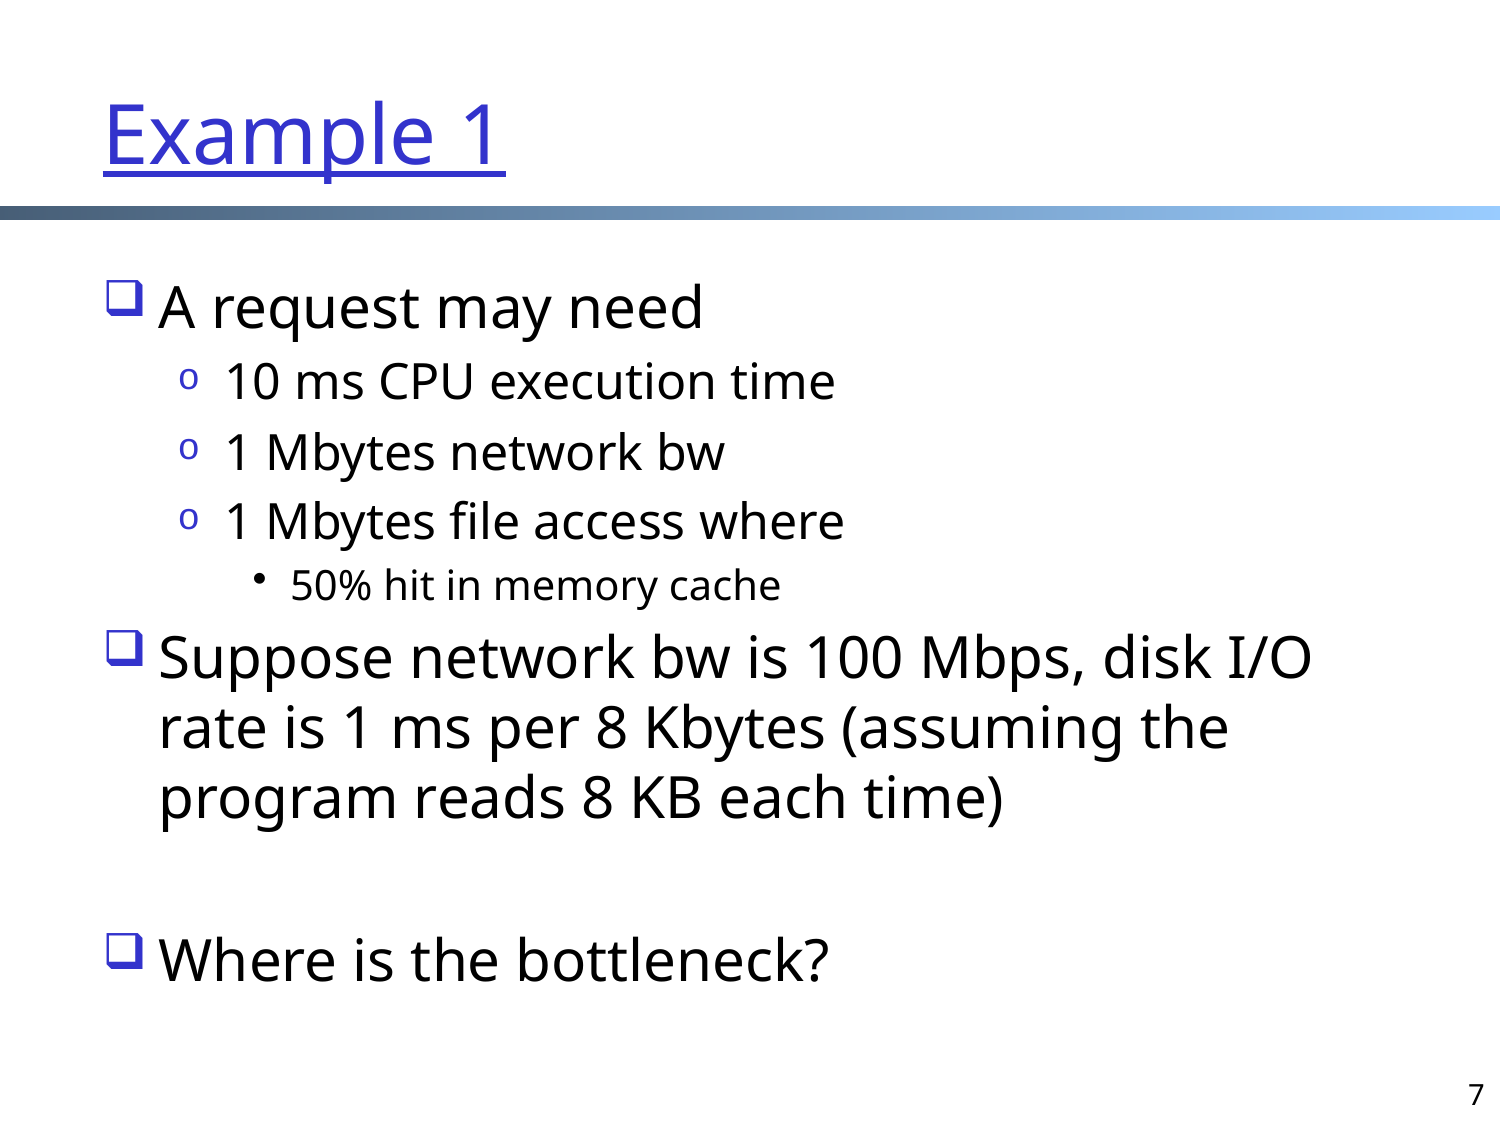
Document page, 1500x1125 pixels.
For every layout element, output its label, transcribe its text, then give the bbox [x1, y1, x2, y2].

slide_number 7 [1424, 1068, 1500, 1125]
list A request may need 10 ms CPU execution time 1 Mbytes network bw 1 Mbytes file access where 50% hit in memory cache Suppose network bw is 100 Mbps, disk I/O rate is 1 ms per 8 Kbytes (assuming the program reads 8 KB each time) Where is the bottleneck? [87, 262, 1363, 1025]
title Example 1 [87, 37, 1363, 225]
